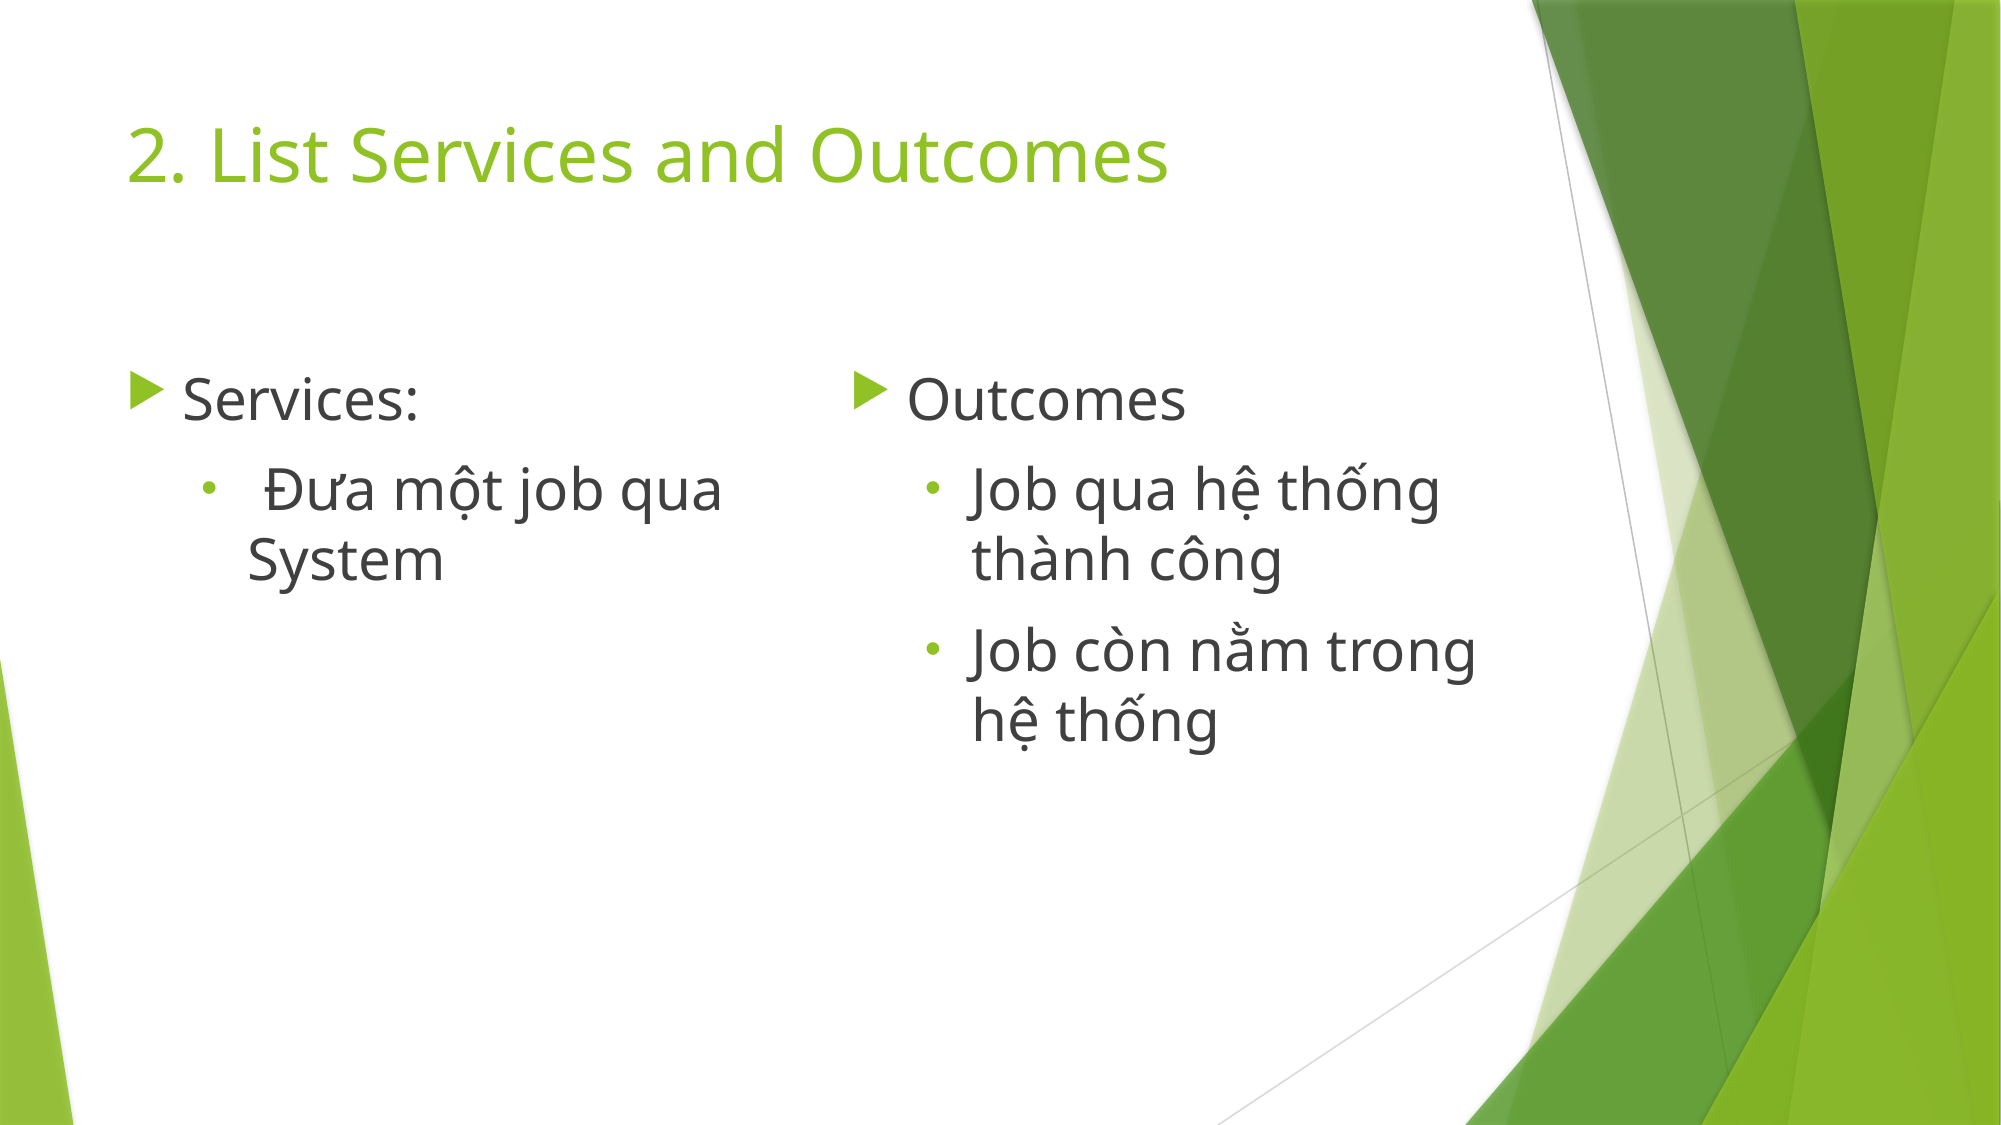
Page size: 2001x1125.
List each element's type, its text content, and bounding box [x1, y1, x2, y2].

title 2. List Services and Outcomes [111, 99, 1522, 317]
list Services: Đưa một job qua System [111, 354, 798, 992]
list Outcomes Job qua hệ thống thành công Job còn nằm trong hệ thống [834, 354, 1522, 992]
